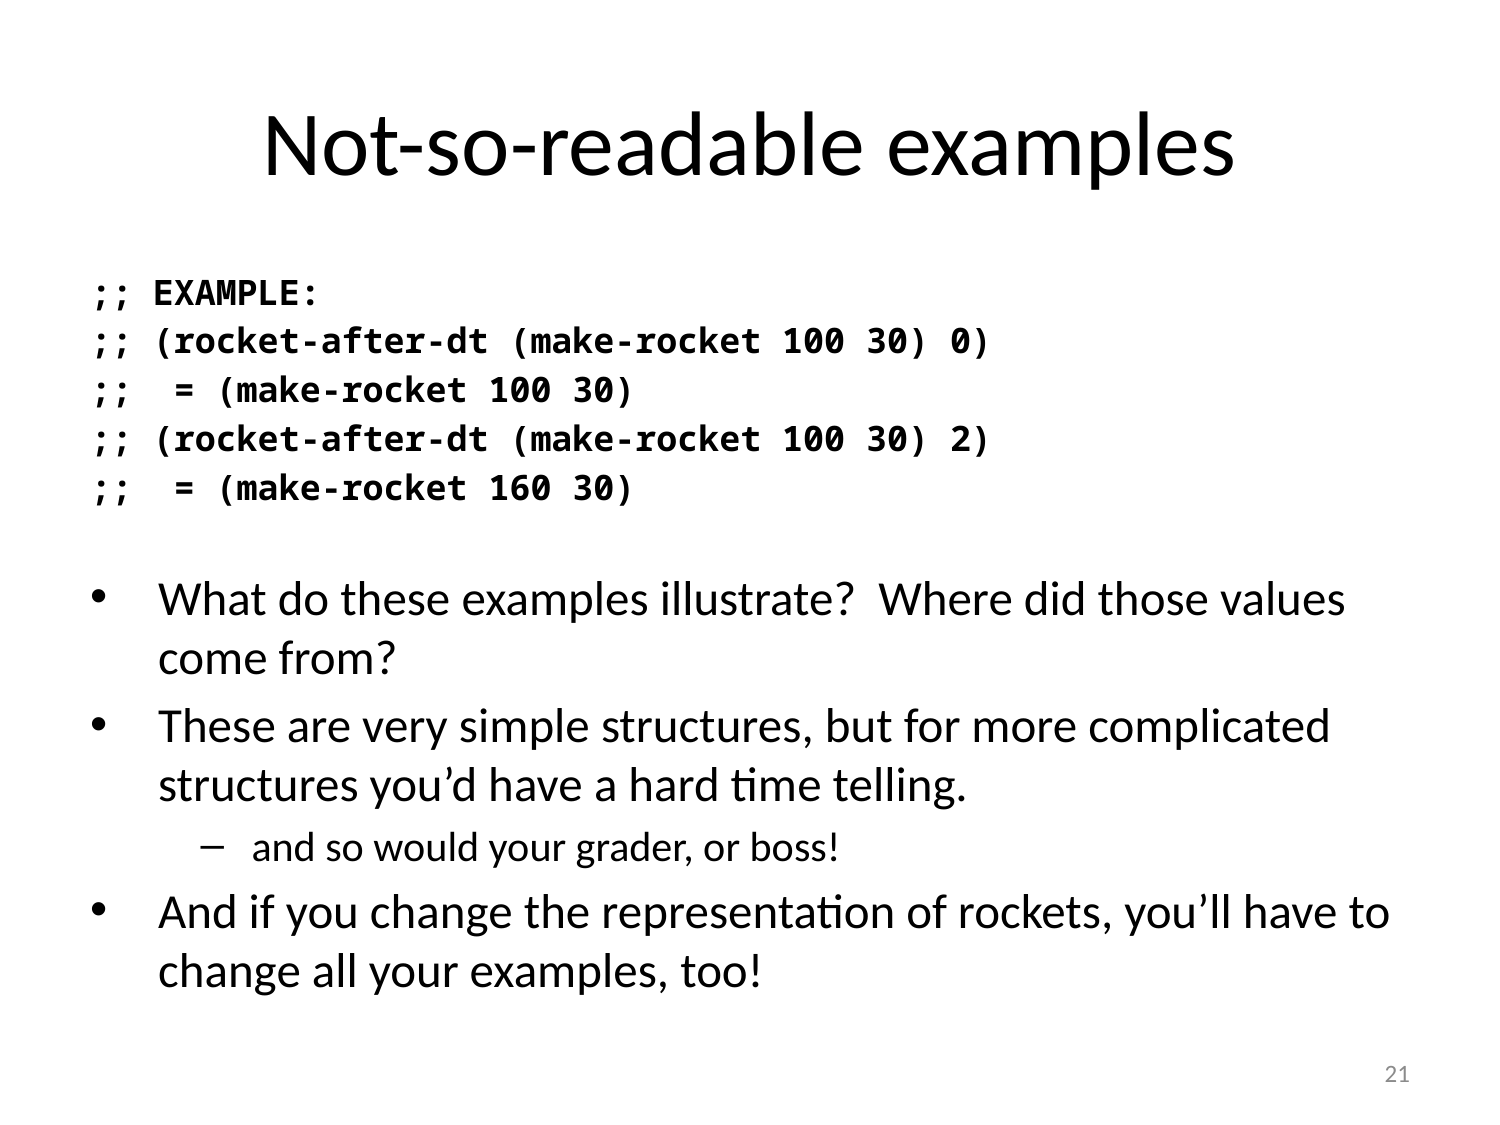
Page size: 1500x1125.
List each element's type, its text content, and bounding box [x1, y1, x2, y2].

list ;; EXAMPLE: ;; (rocket-after-dt (make-rocket 100 30) 0) ;; = (make-rocket 100 30) ;; (rocket-after-dt (make-rocket 100 30) 2) ;; = (make-rocket 160 30) What do these examples illustrate? Where did those values come from? These are very simple structures, but for more complicated structures you’d have a hard time telling. and so would your grader, or boss! And if you change the representation of rockets, you’ll have to change all your examples, too! [75, 262, 1425, 1005]
slide_number 21 [1074, 1042, 1425, 1103]
title Not-so-readable examples [75, 45, 1425, 233]
